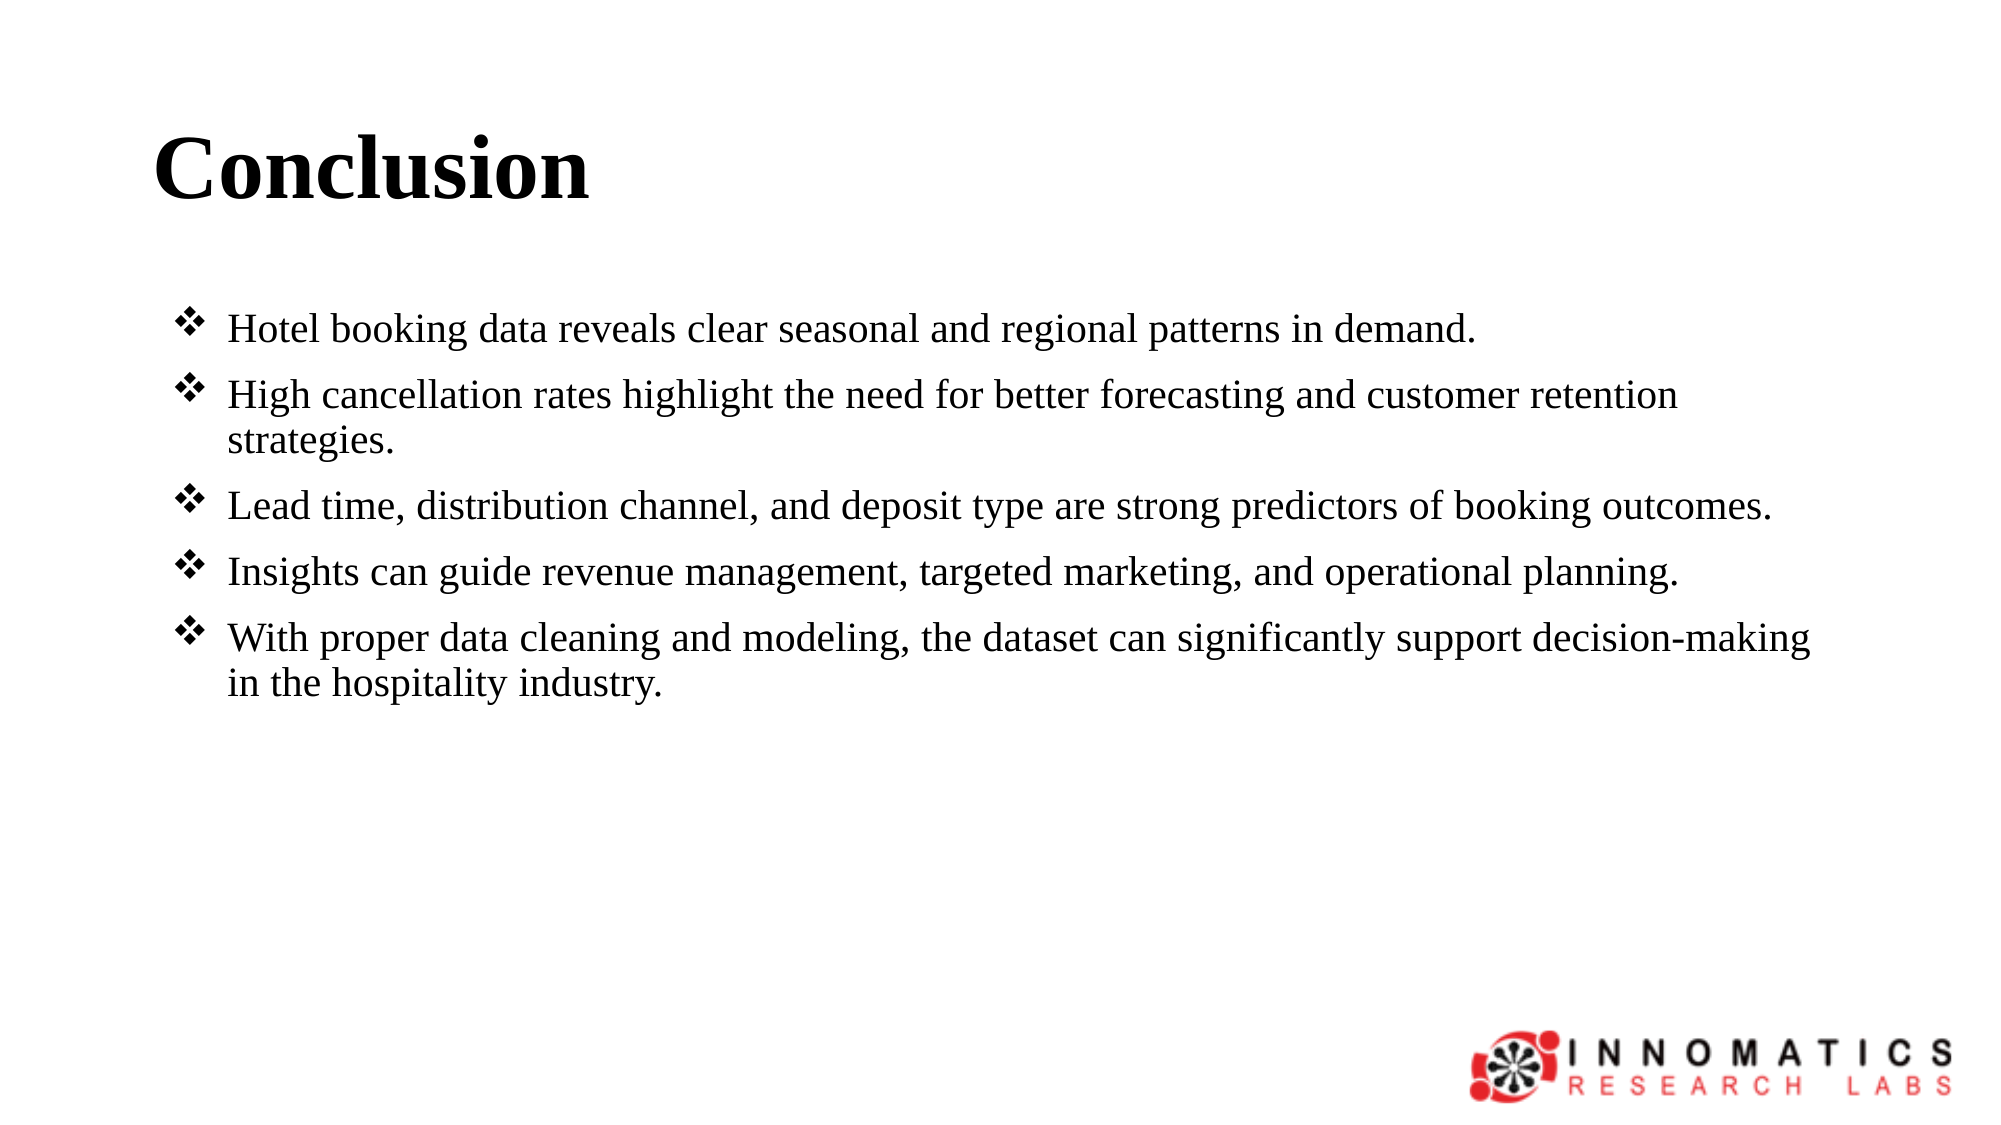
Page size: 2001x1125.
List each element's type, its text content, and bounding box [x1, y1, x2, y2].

title Conclusion [137, 59, 1863, 278]
picture [1445, 1014, 1975, 1125]
list Hotel booking data reveals clear seasonal and regional patterns in demand. High cancellation rates highlight the need for better forecasting and customer retention strategies. Lead time, distribution channel, and deposit type are strong predictors of booking outcomes. Insights can guide revenue management, targeted marketing, and operational planning. With proper data cleaning and modeling, the dataset can significantly support decision-making in the hospitality industry. [137, 299, 1863, 1014]
